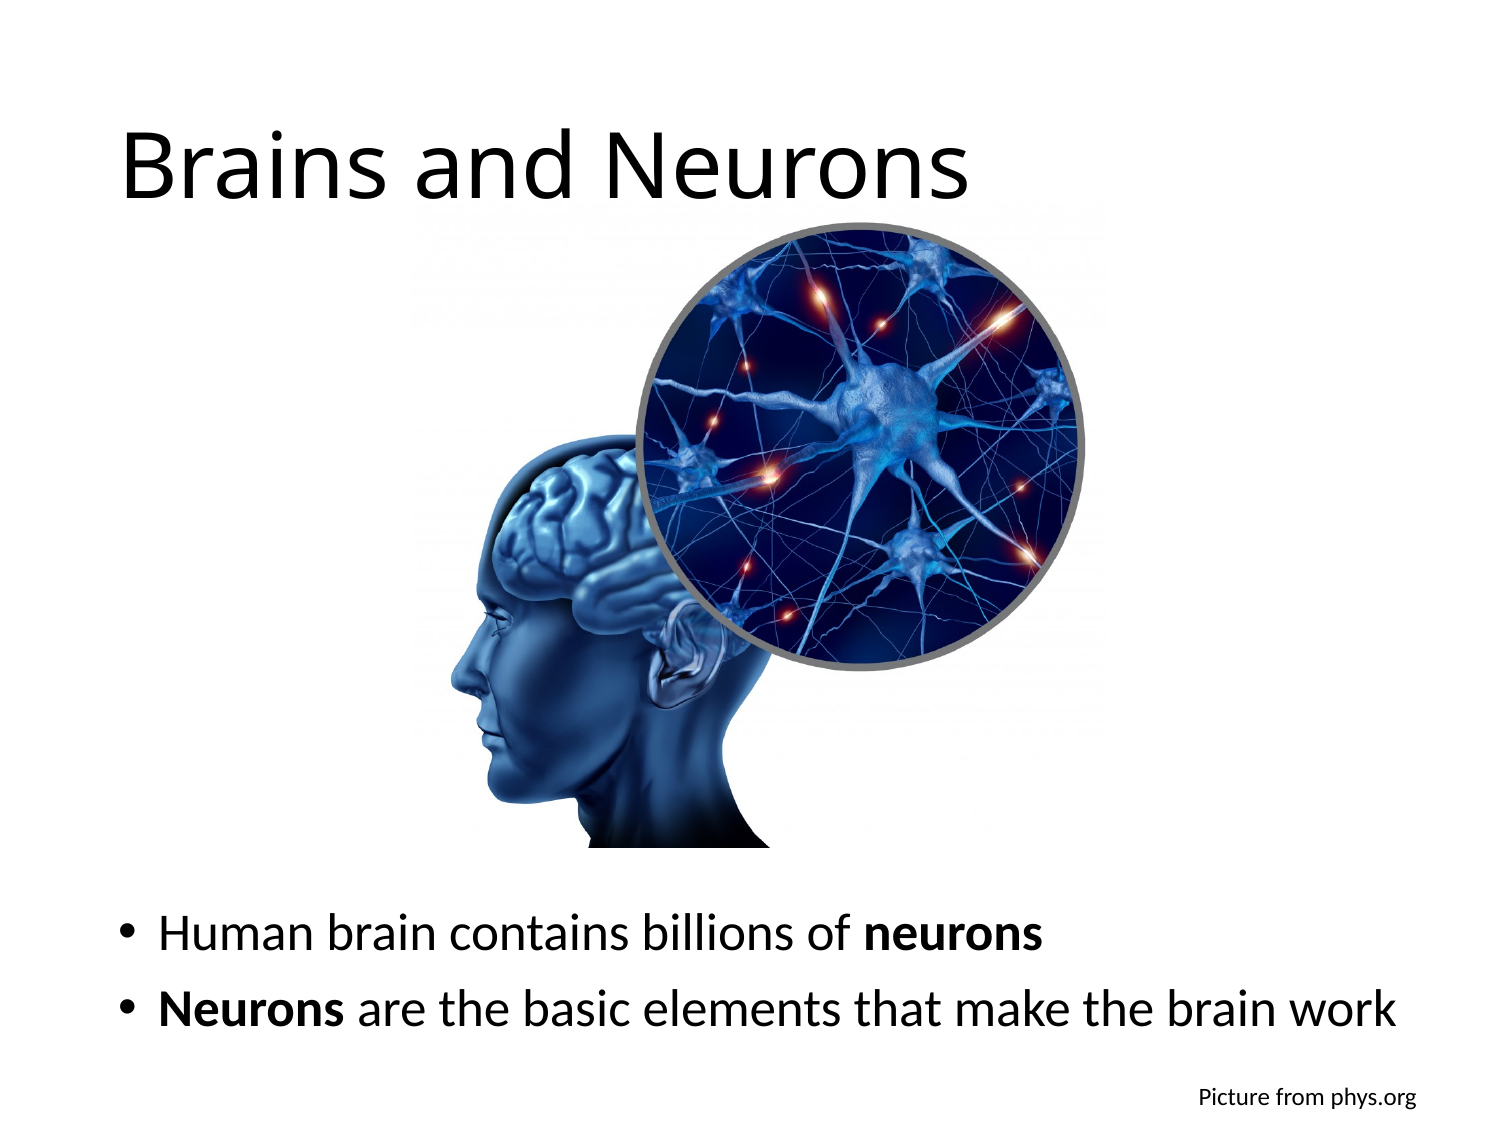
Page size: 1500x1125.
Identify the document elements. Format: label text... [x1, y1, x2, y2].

title Brains and Neurons [103, 59, 1397, 278]
picture [411, 202, 1107, 848]
list Human brain contains billions of neurons Neurons are the basic elements that make the brain work [103, 897, 1415, 1050]
text_box Picture from phys.org [1183, 1072, 1454, 1118]
